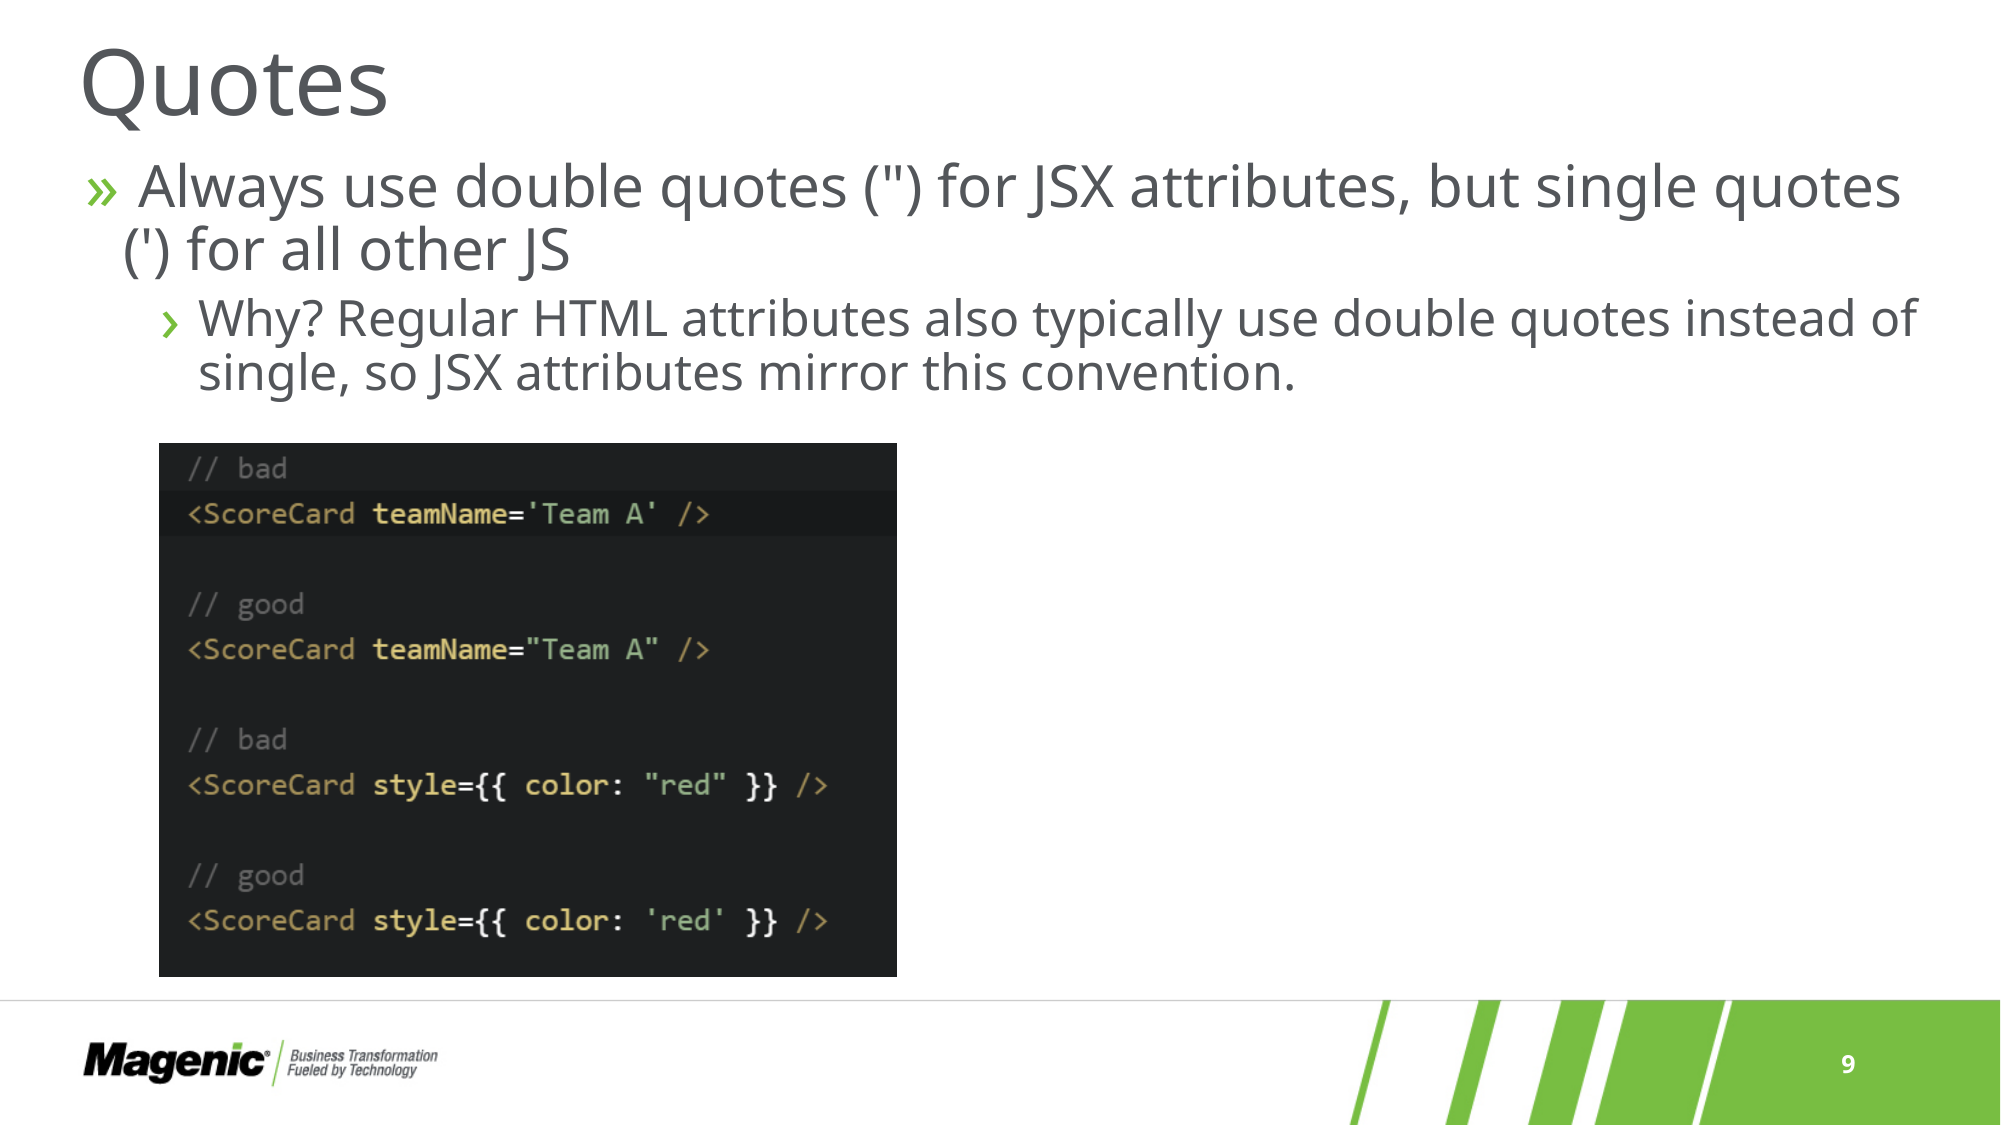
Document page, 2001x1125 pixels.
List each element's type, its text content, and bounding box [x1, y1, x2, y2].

list Always use double quotes (") for JSX attributes, but single quotes (') for all other JS Why? Regular HTML attributes also typically use double quotes instead of single, so JSX attributes mirror this convention. [70, 149, 1946, 939]
picture [0, 0, 2001, 1125]
title Quotes [63, 41, 1938, 131]
